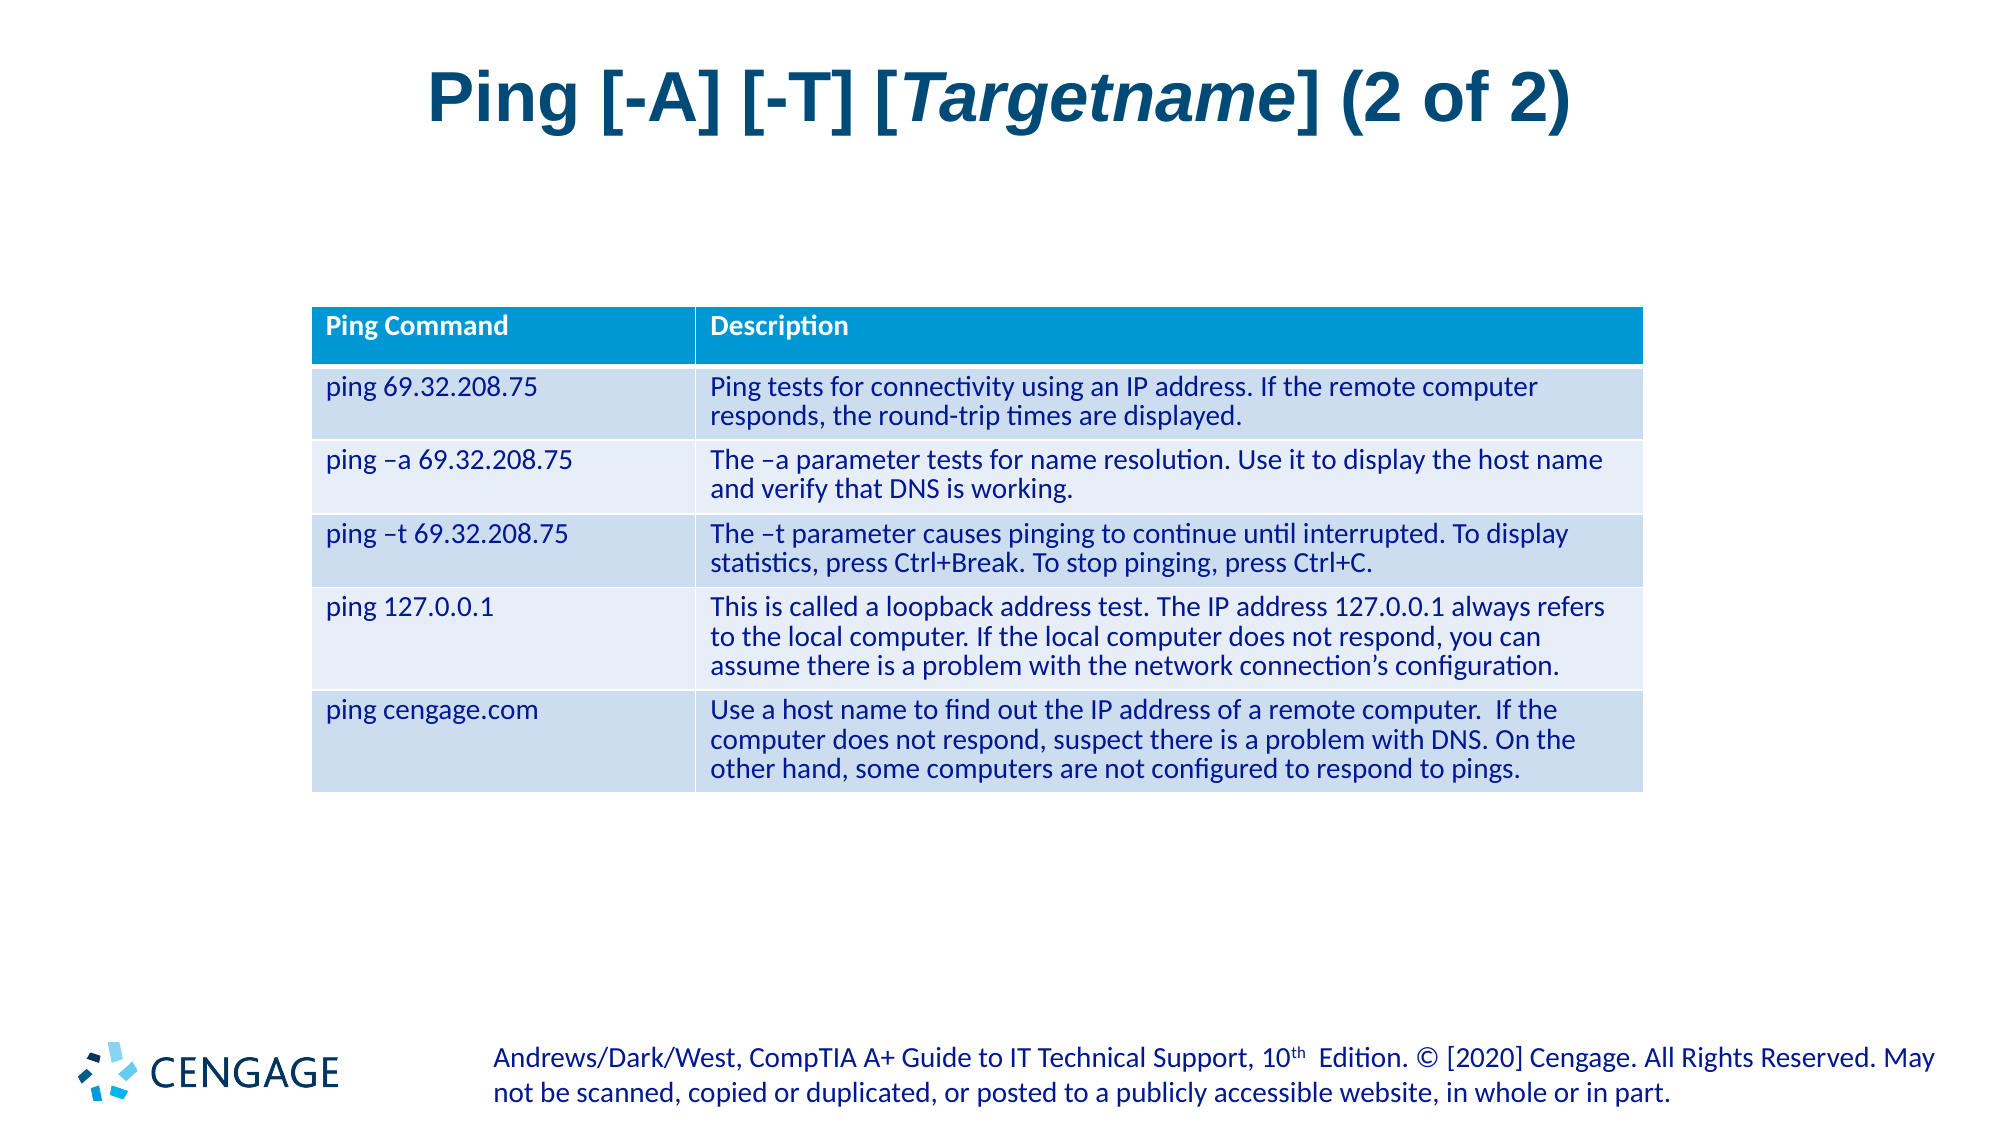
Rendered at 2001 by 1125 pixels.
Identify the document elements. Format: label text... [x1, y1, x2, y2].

table_cell ping –a 69.32.208.75 [312, 441, 695, 513]
table_cell Use a host name to find out the IP address of a remote computer. If the computer does not respond, suspect there is a problem with DNS. On the other hand, some computers are not configured to respond to pings. [696, 691, 1643, 792]
table_cell Ping tests for connectivity using an IP address. If the remote computer responds, the round-trip times are displayed. [696, 369, 1643, 439]
picture [78, 1042, 338, 1101]
table_header Description [696, 307, 1643, 364]
table_cell The –t parameter causes pinging to continue until interrupted. To display statistics, press Ctrl+Break. To stop pinging, press Ctrl+C. [696, 515, 1643, 587]
table_cell ping –t 69.32.208.75 [312, 515, 695, 587]
table_cell ping 127.0.0.1 [312, 588, 695, 689]
table_cell ping 69.32.208.75 [312, 369, 695, 439]
table_header Ping Command [312, 307, 695, 364]
table_cell The –a parameter tests for name resolution. Use it to display the host name and verify that DNS is working. [696, 441, 1643, 513]
table_cell This is called a loopback address test. The IP address 127.0.0.1 always refers to the local computer. If the local computer does not respond, you can assume there is a problem with the network connection’s configuration. [696, 588, 1643, 689]
title Ping [-A] [-T] [Targetname] (2 of 2) [137, 59, 1863, 171]
table_cell ping cengage.com [312, 691, 695, 792]
